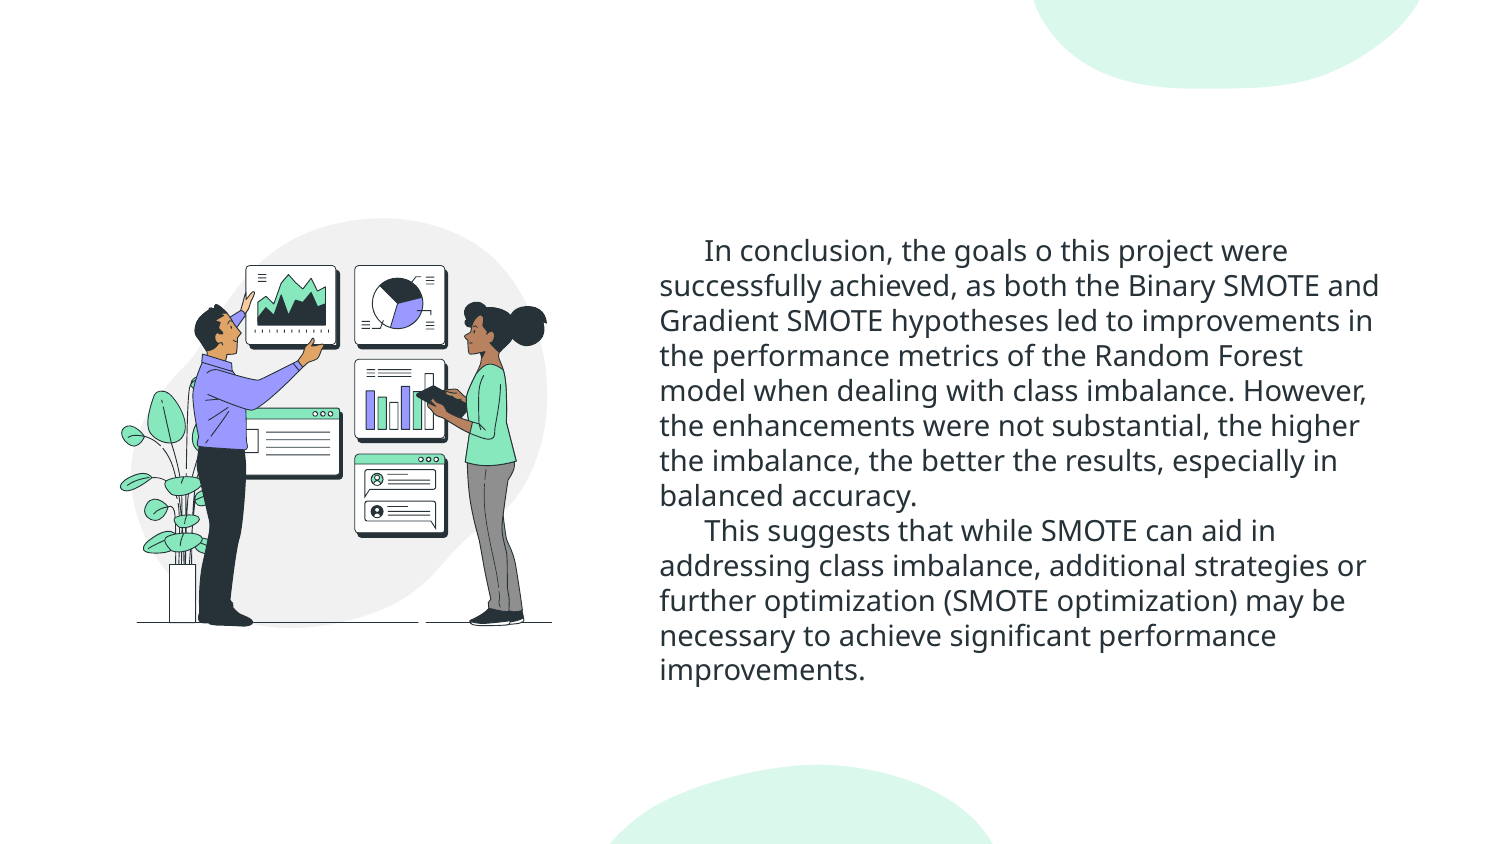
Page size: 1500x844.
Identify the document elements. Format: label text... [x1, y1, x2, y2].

text_box In conclusion, the goals o this project were successfully achieved, as both the Binary SMOTE and Gradient SMOTE hypotheses led to improvements in the performance metrics of the Random Forest model when dealing with class imbalance. However, the enhancements were not substantial, the higher the imbalance, the better the results, especially in balanced accuracy. This suggests that while SMOTE can aid in addressing class imbalance, additional strategies or further optimization (SMOTE optimization) may be necessary to achieve significant performance improvements. [644, 224, 1400, 695]
text_box [696, 137, 1403, 746]
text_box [118, 217, 552, 628]
